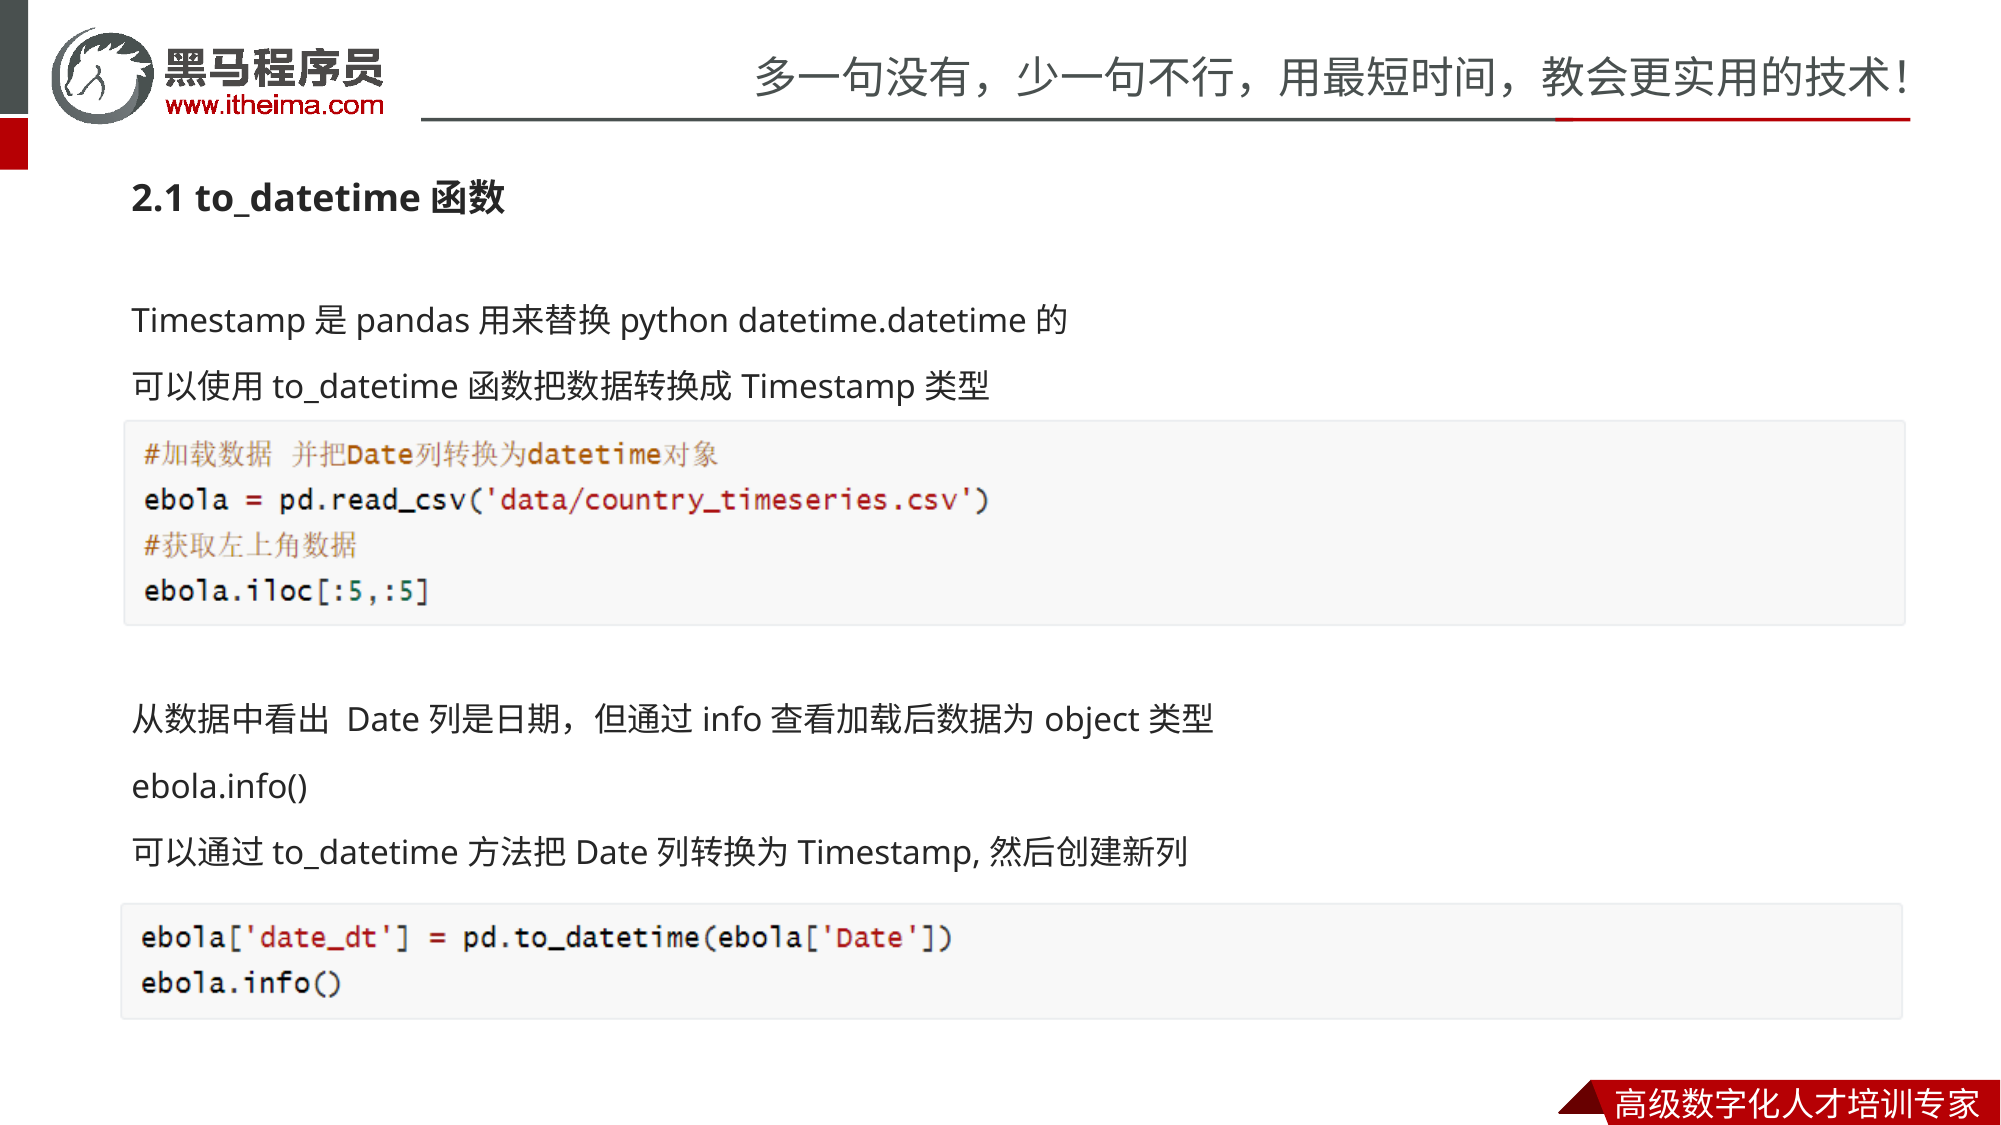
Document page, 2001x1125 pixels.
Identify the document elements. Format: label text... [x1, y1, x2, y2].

picture [50, 26, 384, 125]
list Timestamp是pandas用来替换python datetime.datetime的 可以使用to_datetime函数把数据转换成Timestamp类型 加载数据 并把Date列转换为Timestamp对象 ebola = pd.read_csv('data/country_timeseries.csv') #获取左上角数据 从数据中看出 Date列是日期，但通过info查看加载后数据为object类型 ebola.info() 可以通过to_datetime方法把Date列转换为Timestamp,然后创建新列 ebola['date_dt'] = pd.to_datetime(ebola['Date']) ebola.info() [116, 271, 1872, 414]
list Timestamp是pandas用来替换python datetime.datetime的 可以使用to_datetime函数把数据转换成Timestamp类型 加载数据 并把Date列转换为Timestamp对象 ebola = pd.read_csv('data/country_timeseries.csv') #获取左上角数据 从数据中看出 Date列是日期，但通过info查看加载后数据为object类型 ebola.info() 可以通过to_datetime方法把Date列转换为Timestamp,然后创建新列 ebola['date_dt'] = pd.to_datetime(ebola['Date']) ebola.info() [116, 644, 1872, 896]
picture [116, 897, 1911, 1031]
picture [116, 414, 1917, 634]
list 2.1 to_datetime函数 [116, 154, 1872, 239]
